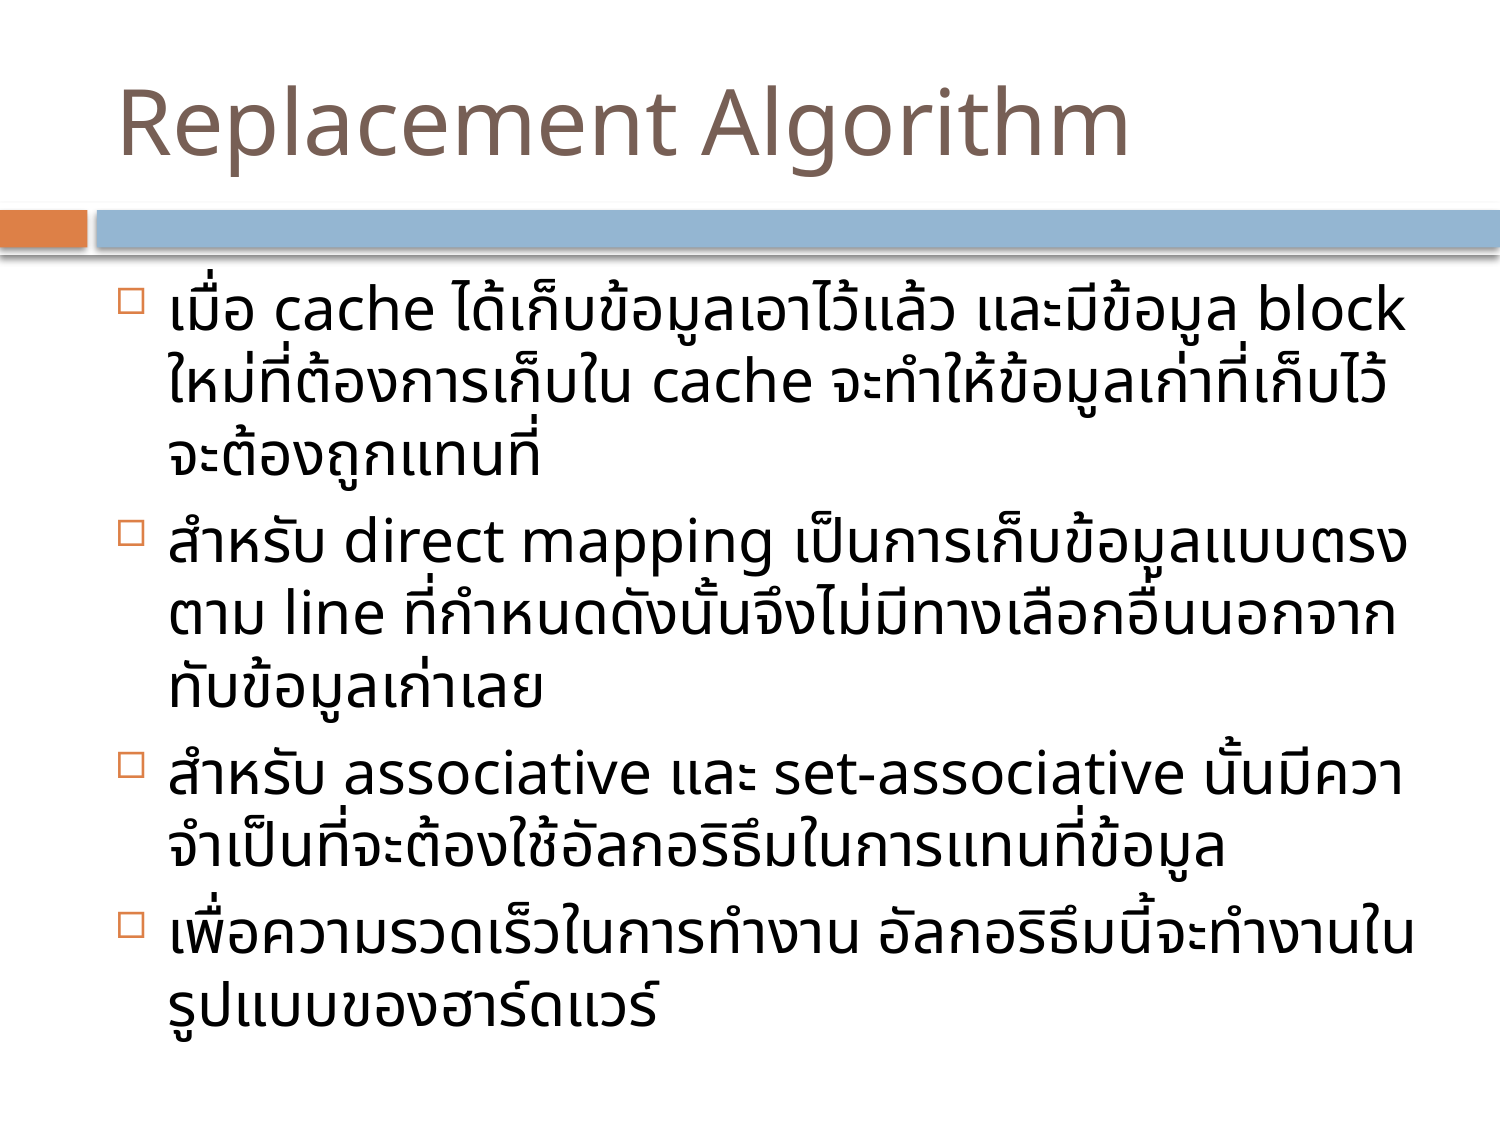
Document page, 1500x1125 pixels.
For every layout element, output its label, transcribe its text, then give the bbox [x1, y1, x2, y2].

title Replacement Algorithm [100, 37, 1438, 200]
list เมื่อ cache ได้เก็บข้อมูลเอาไว้แล้ว และมีข้อมูล block ใหม่ที่ต้องการเก็บใน cache จะทำให้ข้อมูลเก่าที่เก็บไว้จะต้องถูกแทนที่ สำหรับ direct mapping เป็นการเก็บข้อมูลแบบตรง ตาม line ที่กำหนดดังนั้นจึงไม่มีทางเลือกอื่นนอกจากทับข้อมูลเก่าเลย สำหรับ associative และ set-associative นั้นมีควาจำเป็นที่จะต้องใช้อัลกอริธึมในการแทนที่ข้อมูล เพื่อความรวดเร็วในการทำงาน อัลกอริธึมนี้จะทำงานในรูปแบบของฮาร์ดแวร์ [100, 262, 1438, 1000]
